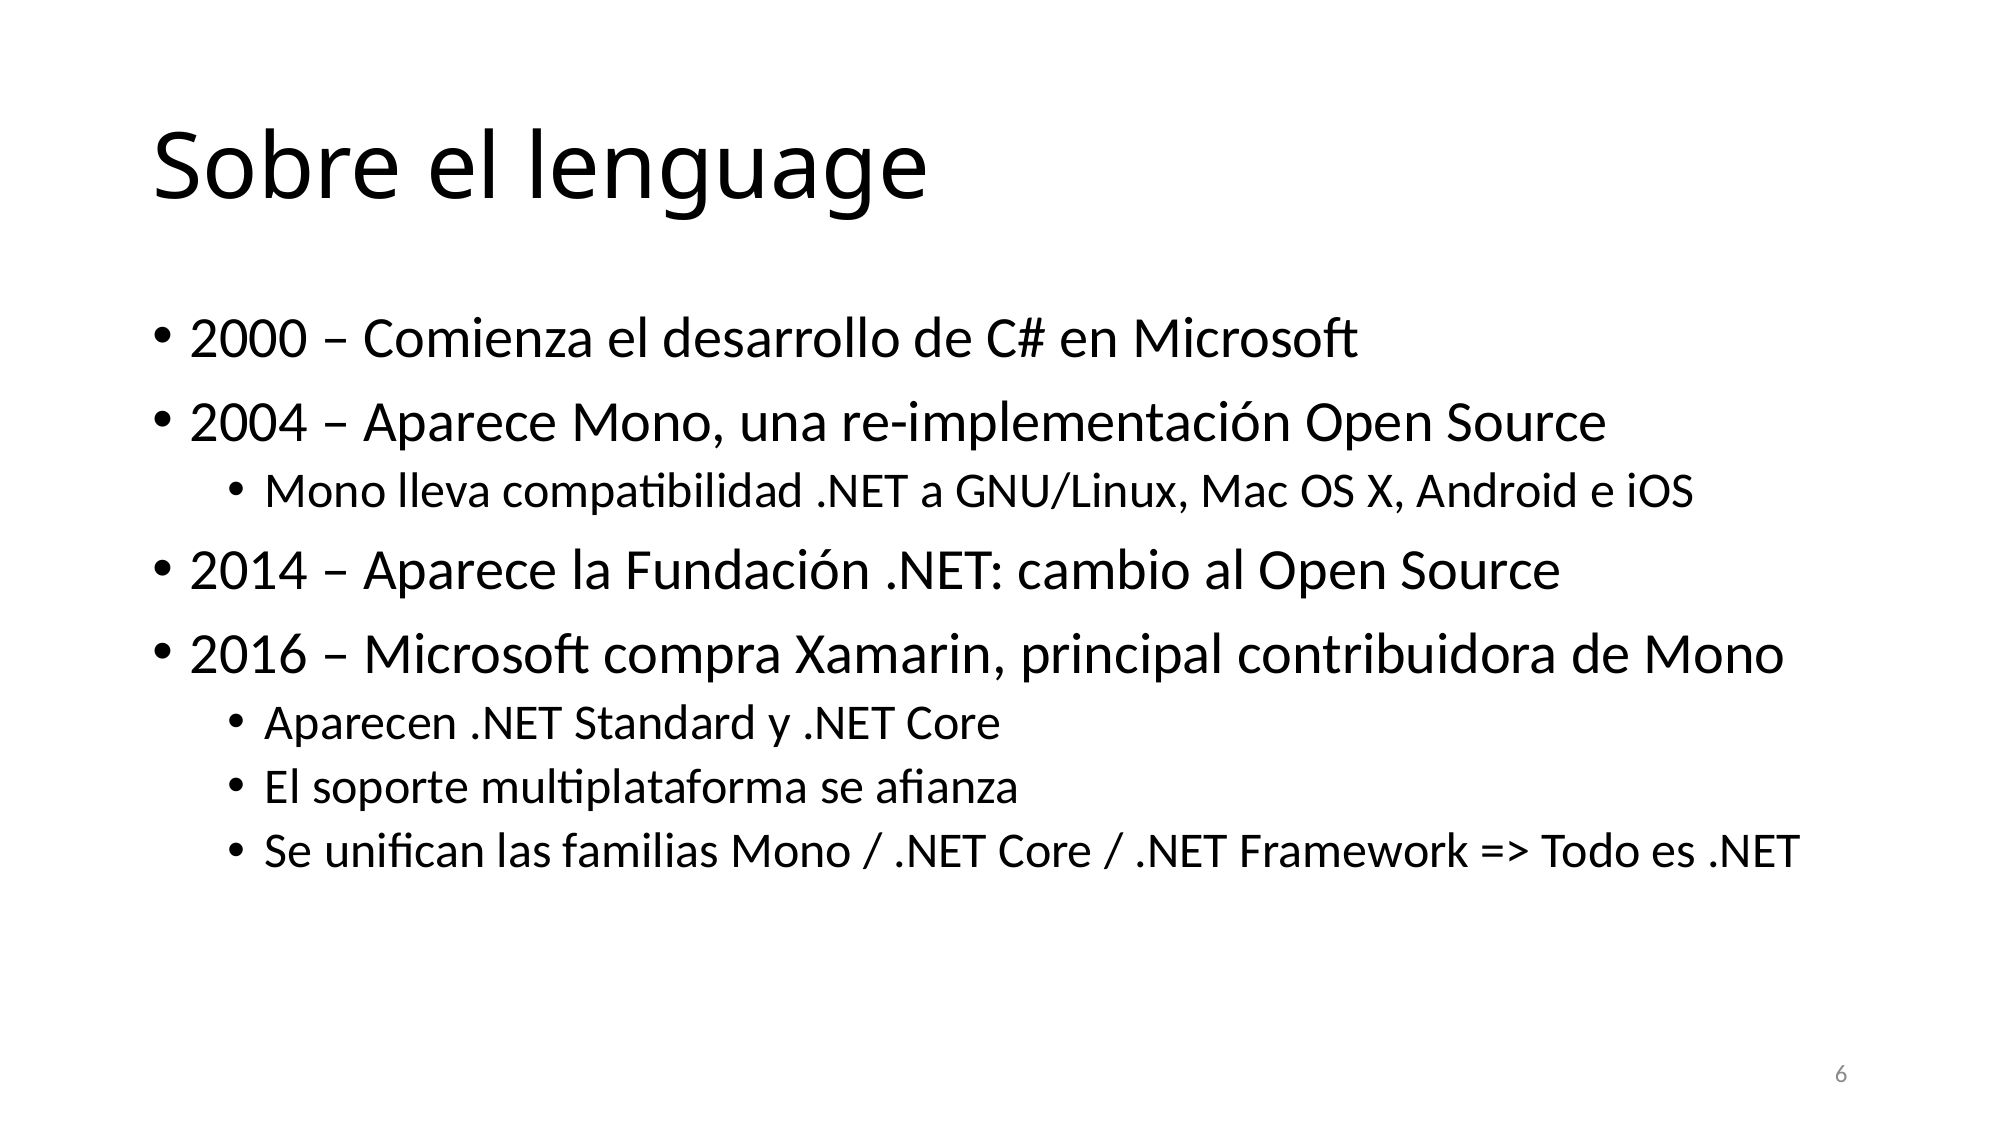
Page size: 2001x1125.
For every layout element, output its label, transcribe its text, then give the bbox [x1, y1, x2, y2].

title Sobre el lenguage [137, 59, 1863, 278]
slide_number 6 [1412, 1042, 1863, 1103]
list 2000 – Comienza el desarrollo de C# en Microsoft 2004 – Aparece Mono, una re-implementación Open Source Mono lleva compatibilidad .NET a GNU/Linux, Mac OS X, Android e iOS 2014 – Aparece la Fundación .NET: cambio al Open Source 2016 – Microsoft compra Xamarin, principal contribuidora de Mono Aparecen .NET Standard y .NET Core El soporte multiplataforma se afianza Se unifican las familias Mono / .NET Core / .NET Framework => Todo es .NET [137, 299, 1863, 1014]
